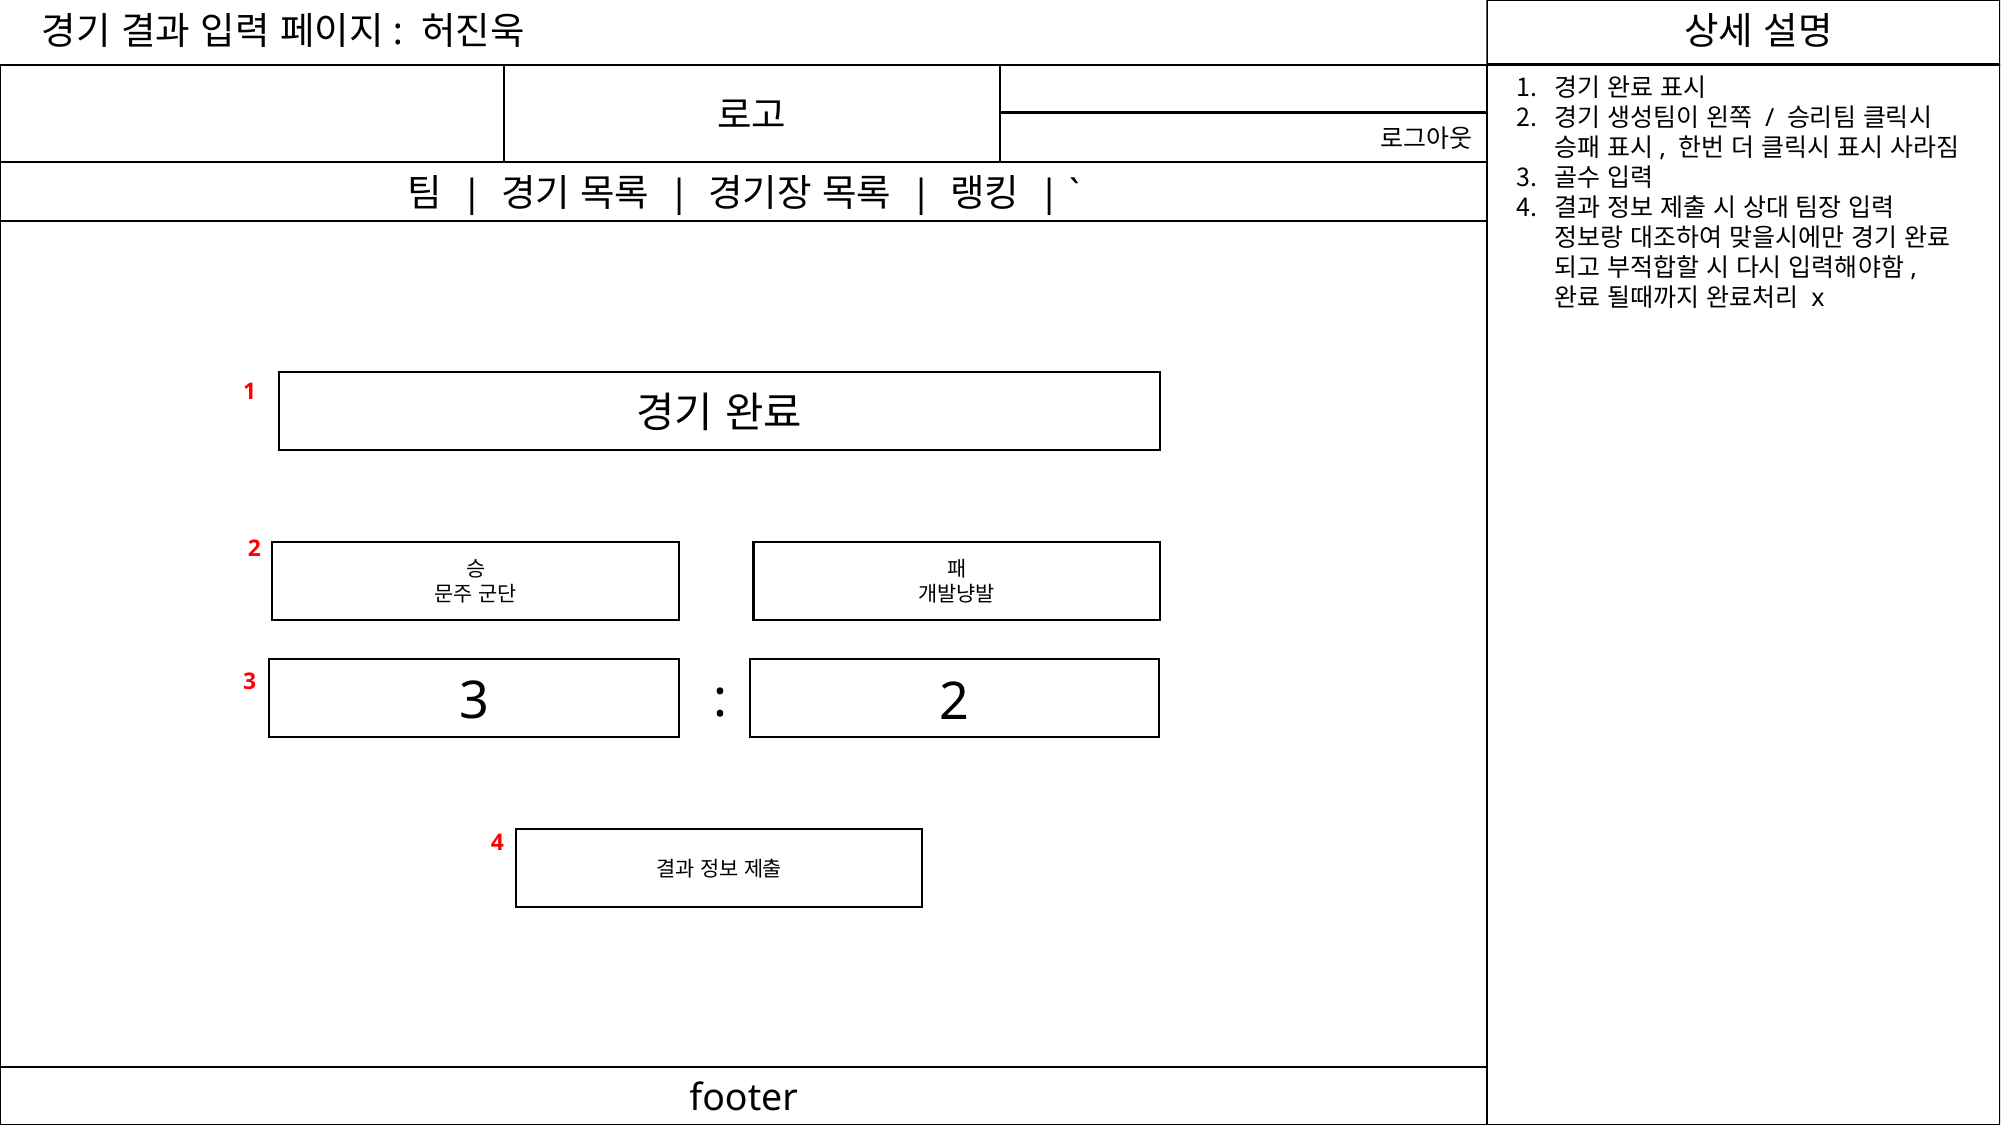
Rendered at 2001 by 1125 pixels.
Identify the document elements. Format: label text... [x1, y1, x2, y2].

text_box [1001, 63, 1489, 111]
text_box 경기 완료 표시 경기 생성팀이 왼쪽 / 승리팀 클릭시 승패 표시, 한번 더 클릭시 표시 사라짐 골수 입력 결과 정보 제출 시 상대 팀장 입력 정보랑 대조하여 맞을시에만 경기 완료 되고 부적합할 시 다시 입력해야함, 완료 될때까지 완료처리 x [1502, 64, 1984, 319]
text_box : [698, 657, 740, 735]
text_box 2 [748, 658, 1161, 739]
text_box 4 [476, 820, 533, 863]
text_box 패 개발냥발 [752, 540, 1161, 621]
text_box 로그아웃 [998, 111, 1489, 164]
text_box 3 [268, 657, 680, 738]
text_box [0, 222, 1489, 1065]
text_box 2 [233, 526, 290, 569]
text_box 결과 정보 제출 [514, 828, 924, 909]
text_box 경기 완료 [277, 370, 1161, 451]
text_box footer [0, 1065, 1489, 1125]
text_box 1 [228, 369, 285, 412]
text_box 로고 [503, 63, 1001, 161]
text_box 경기 결과 입력 페이지: 허진욱 [27, 0, 828, 60]
text_box 승 문주 군단 [271, 540, 680, 621]
text_box [0, 63, 503, 161]
text_box 팀 | 경기 목록 | 경기장 목록 | 랭킹 | ` [0, 161, 1489, 222]
text_box 3 [228, 658, 285, 701]
